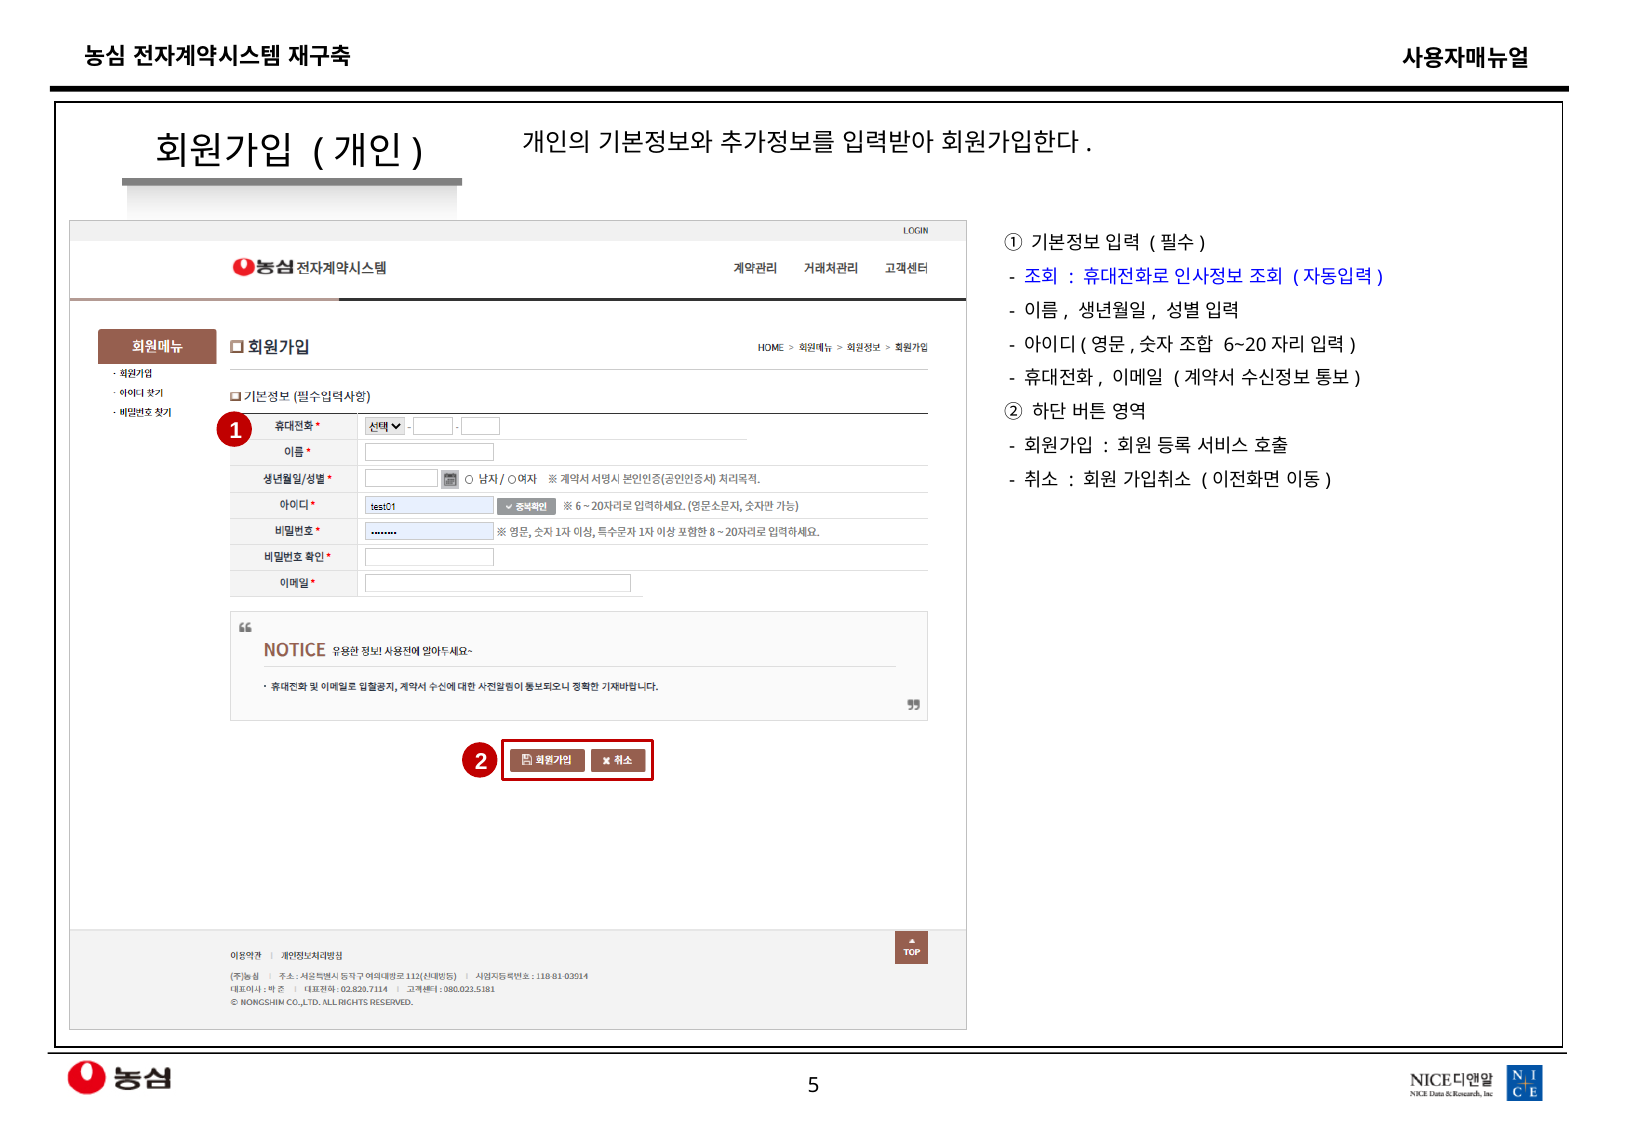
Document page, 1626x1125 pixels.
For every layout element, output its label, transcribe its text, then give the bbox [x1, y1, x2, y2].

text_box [121, 118, 463, 218]
picture [69, 220, 967, 1031]
picture [56, 1057, 176, 1101]
text_box ① 기본정보 입력 (필수) - 조회 : 휴대전화로 인사정보 조회 (자동입력) - 이름, 생년월일, 성별 입력 - 아이디(영문,숫자 조합 6~20자리 입력) - 휴대전화, 이메일 (계약서 수신정보 통보) ② 하단 버튼 영역 - 회원가입 : 회원 등록 서비스 호출 - 취소 : 회원 가입취소 (이전화면 이동) [989, 212, 1533, 498]
table_header [56, 103, 1562, 1046]
picture [1403, 1059, 1548, 1106]
text_box 개인의 기본정보와 추가정보를 입력받아 회원가입한다. [507, 119, 1203, 164]
